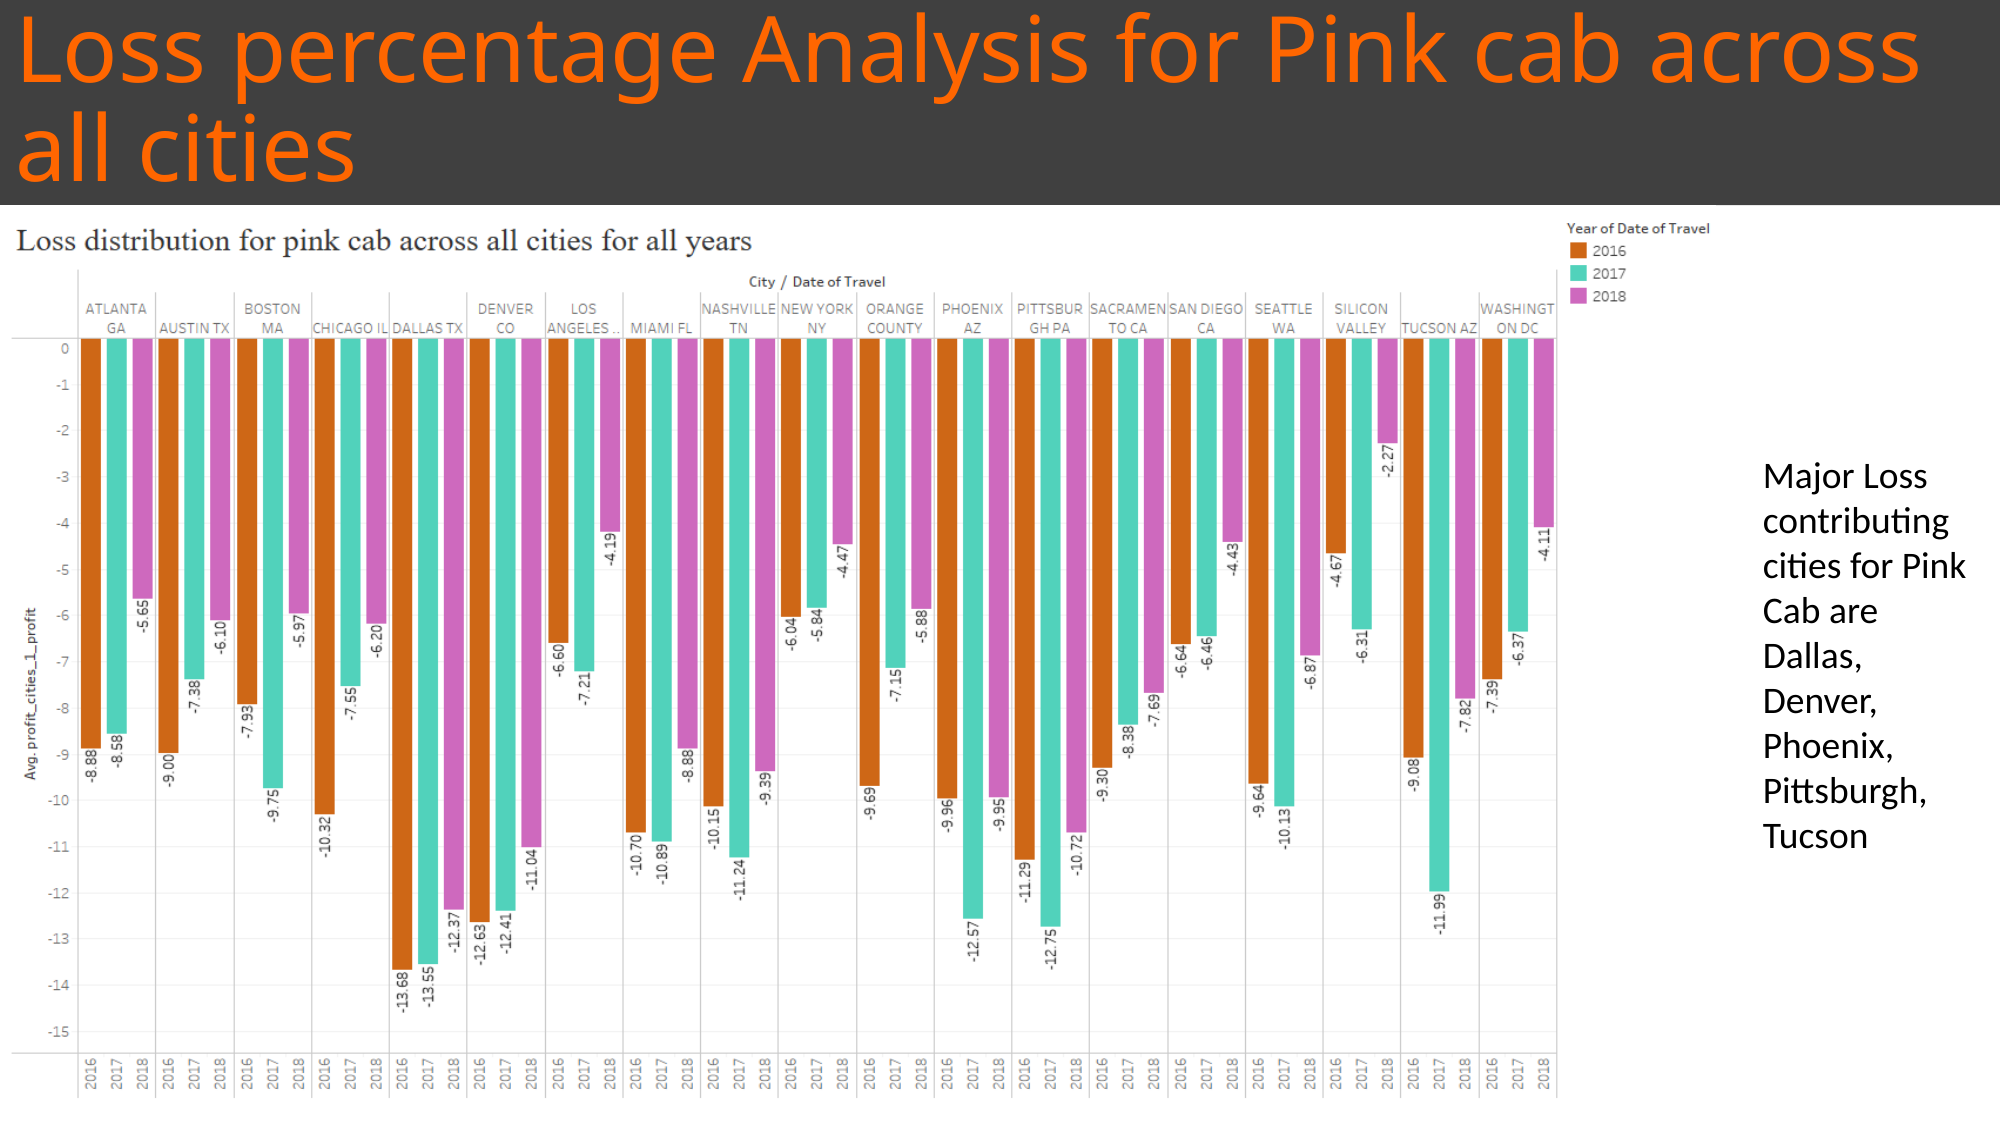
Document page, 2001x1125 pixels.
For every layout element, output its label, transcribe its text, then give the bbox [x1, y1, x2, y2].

text_box Major Loss contributing cities for Pink Cab are Dallas, Denver, Phoenix, Pittsburgh, Tucson [1748, 443, 2000, 864]
title Loss percentage Analysis for Pink cab across all cities [0, 0, 2000, 206]
picture [0, 205, 1716, 1106]
